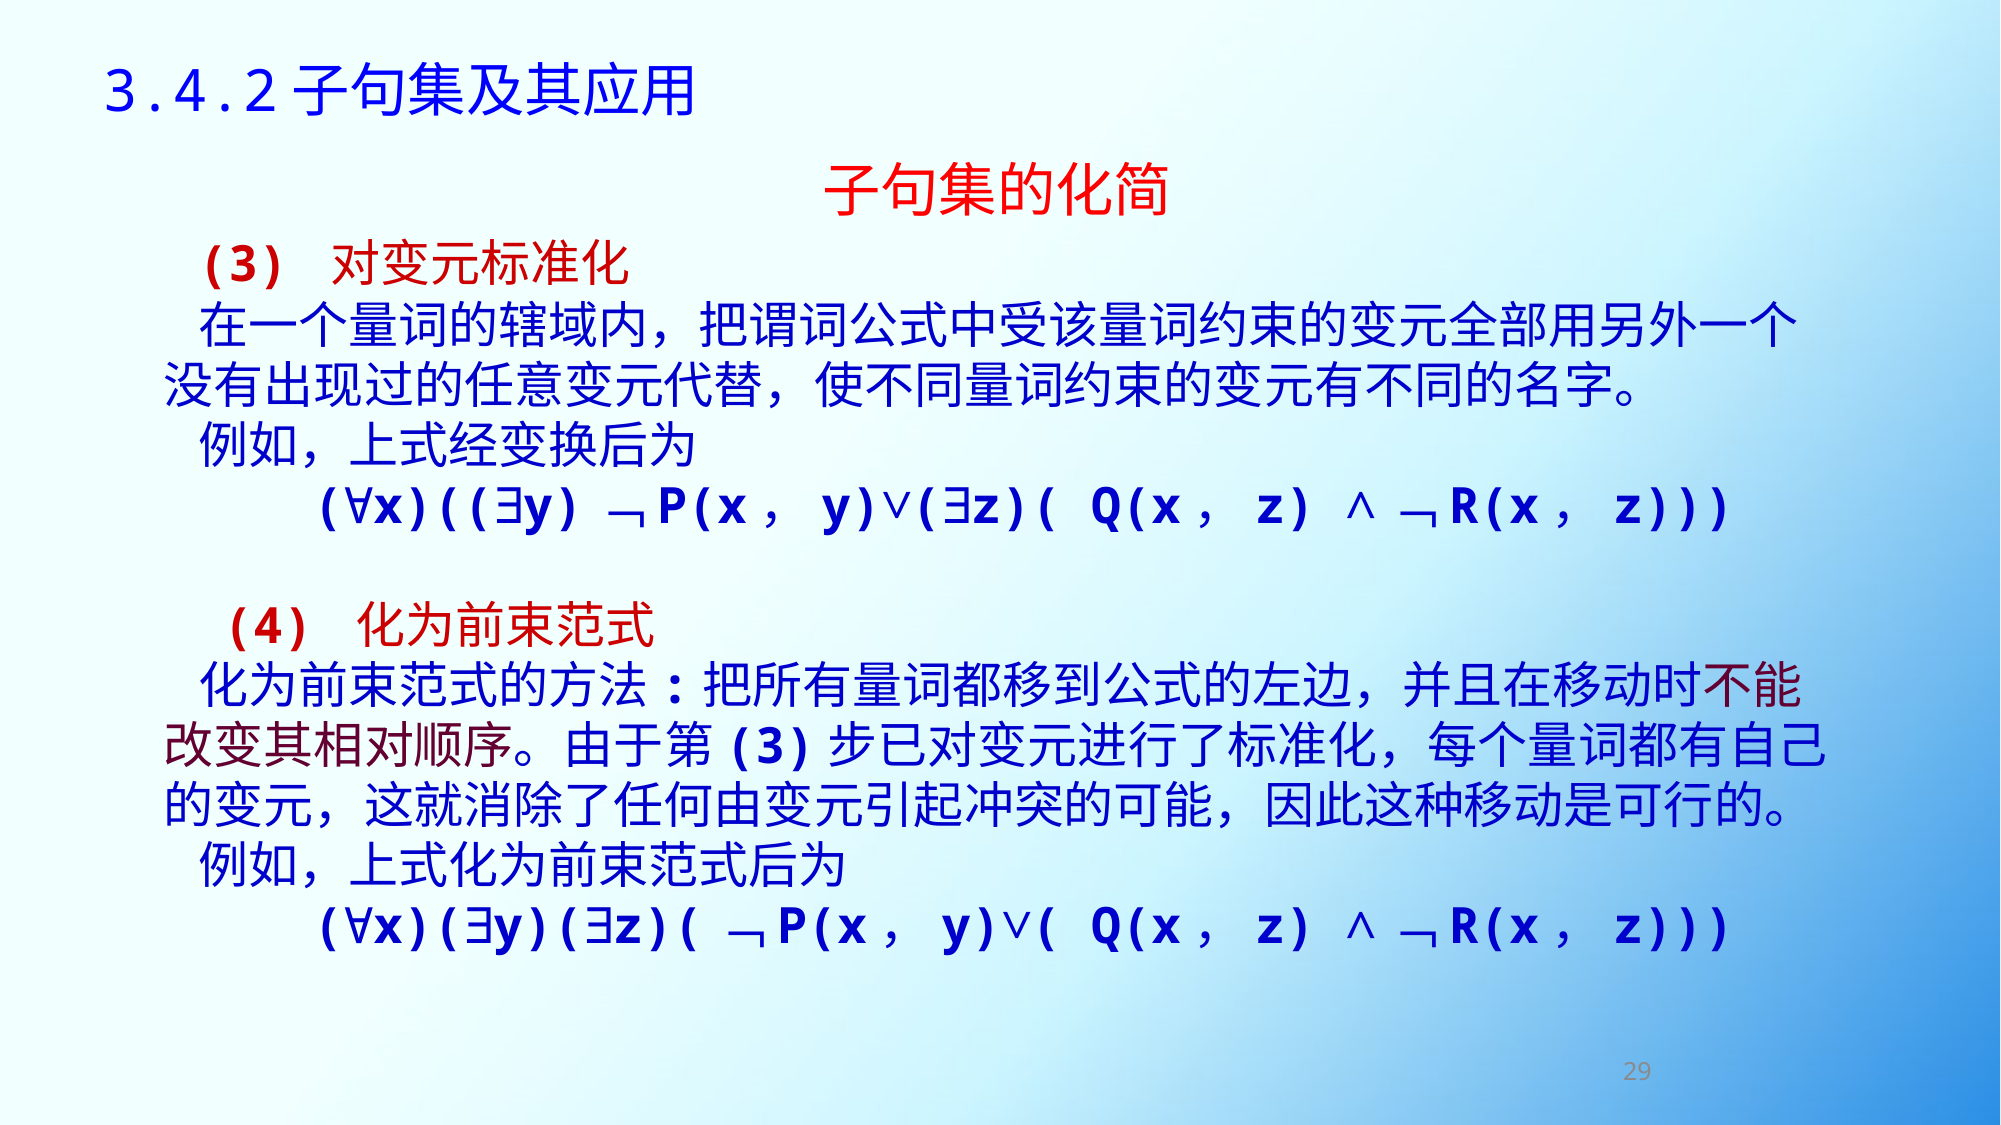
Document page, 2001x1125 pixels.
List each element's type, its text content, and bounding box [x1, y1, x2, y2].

picture [0, 0, 2001, 1125]
text_box 子句集的化简 (3) 对变元标准化 在一个量词的辖域内，把谓词公式中受该量词约束的变元全部用另外一个没有出现过的任意变元代替，使不同量词约束的变元有不同的名字。 例如，上式经变换后为 (∀x)((∃y)﹁P(x，y)∨(∃z)( Q(x，z) ∧﹁R(x，z))) (4) 化为前束范式 化为前束范式的方法:把所有量词都移到公式的左边，并且在移动时不能改变其相对顺序。由于第(3)步已对变元进行了标准化，每个量词都有自己的变元，这就消除了任何由变元引起冲突的可能，因此这种移动是可行的。 例如，上式化为前束范式后为 (∀x)(∃y)(∃z)(﹁P(x，y)∨( Q(x，z) ∧﹁R(x，z))) [149, 146, 1851, 961]
title 3.4.2子句集及其应用 [87, 39, 1438, 147]
slide_number 29 [1412, 1042, 1863, 1103]
